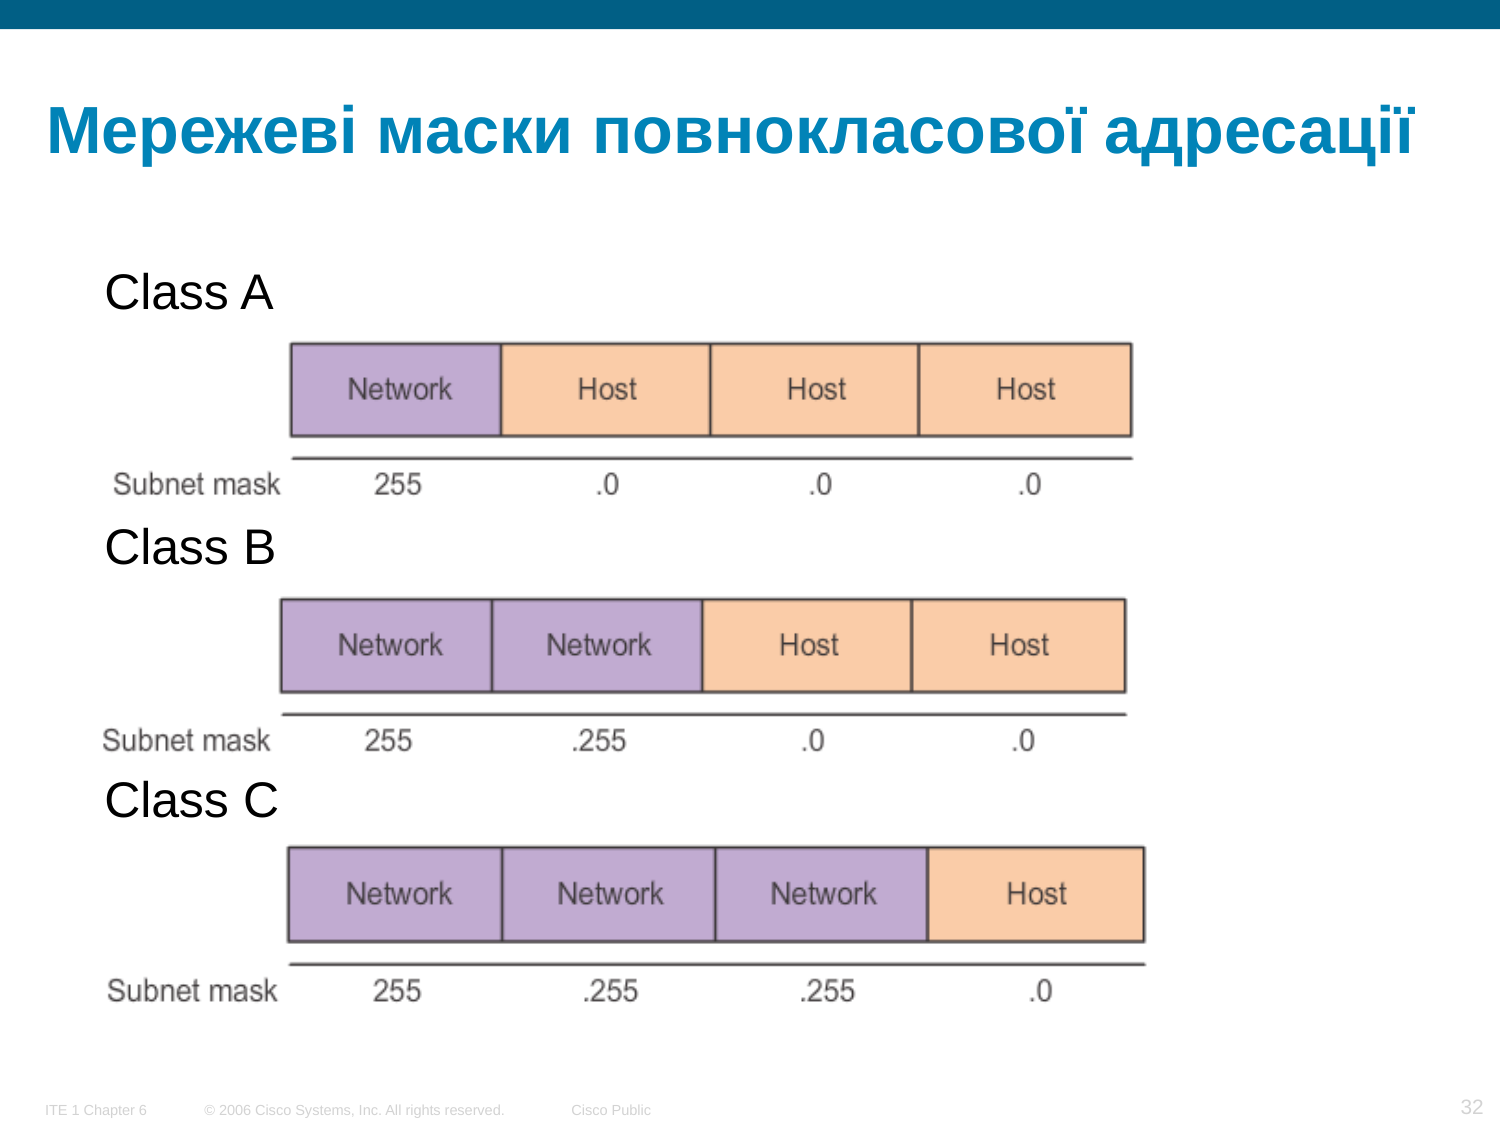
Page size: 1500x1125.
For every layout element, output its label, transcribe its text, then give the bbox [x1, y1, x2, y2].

list Class A Class B Class C [90, 256, 1394, 977]
picture [90, 325, 1143, 507]
title Мережеві маски повнокласової адресації [32, 31, 1449, 175]
picture [91, 832, 1156, 1013]
picture [90, 586, 1137, 766]
